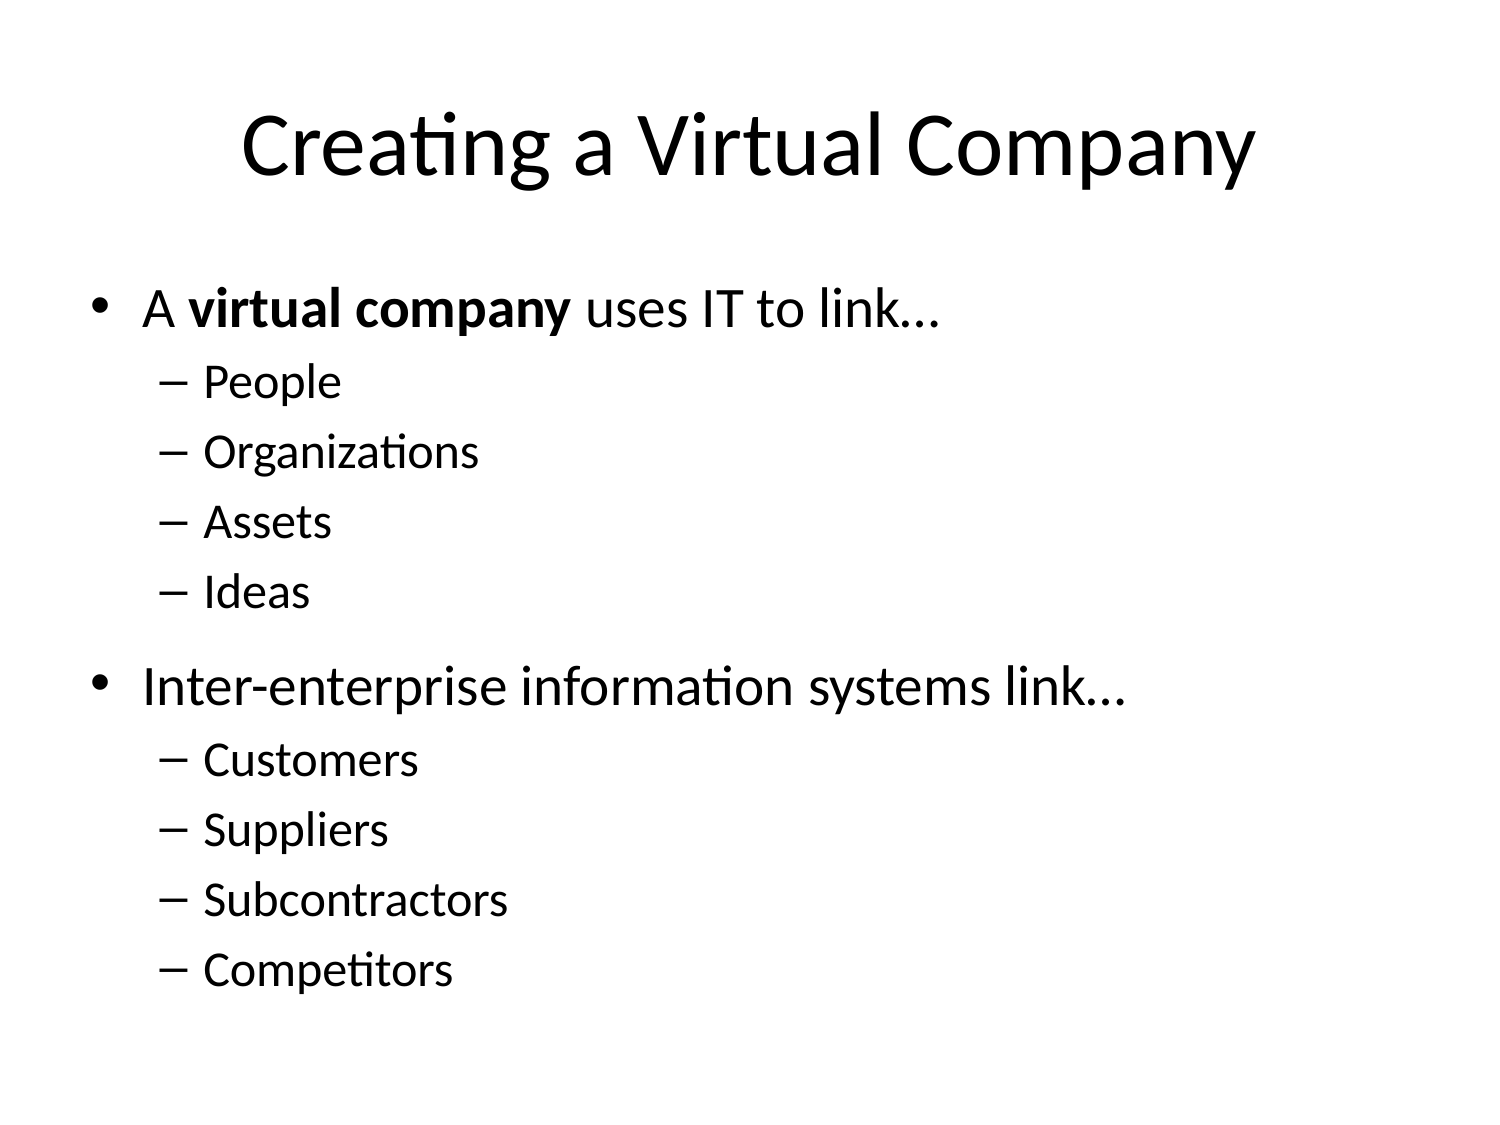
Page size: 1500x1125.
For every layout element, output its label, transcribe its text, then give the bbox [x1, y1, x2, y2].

title Creating a Virtual Company [75, 45, 1425, 233]
list A virtual company uses IT to link… People Organizations Assets Ideas Inter-enterprise information systems link… Customers Suppliers Subcontractors Competitors [75, 262, 1425, 1005]
